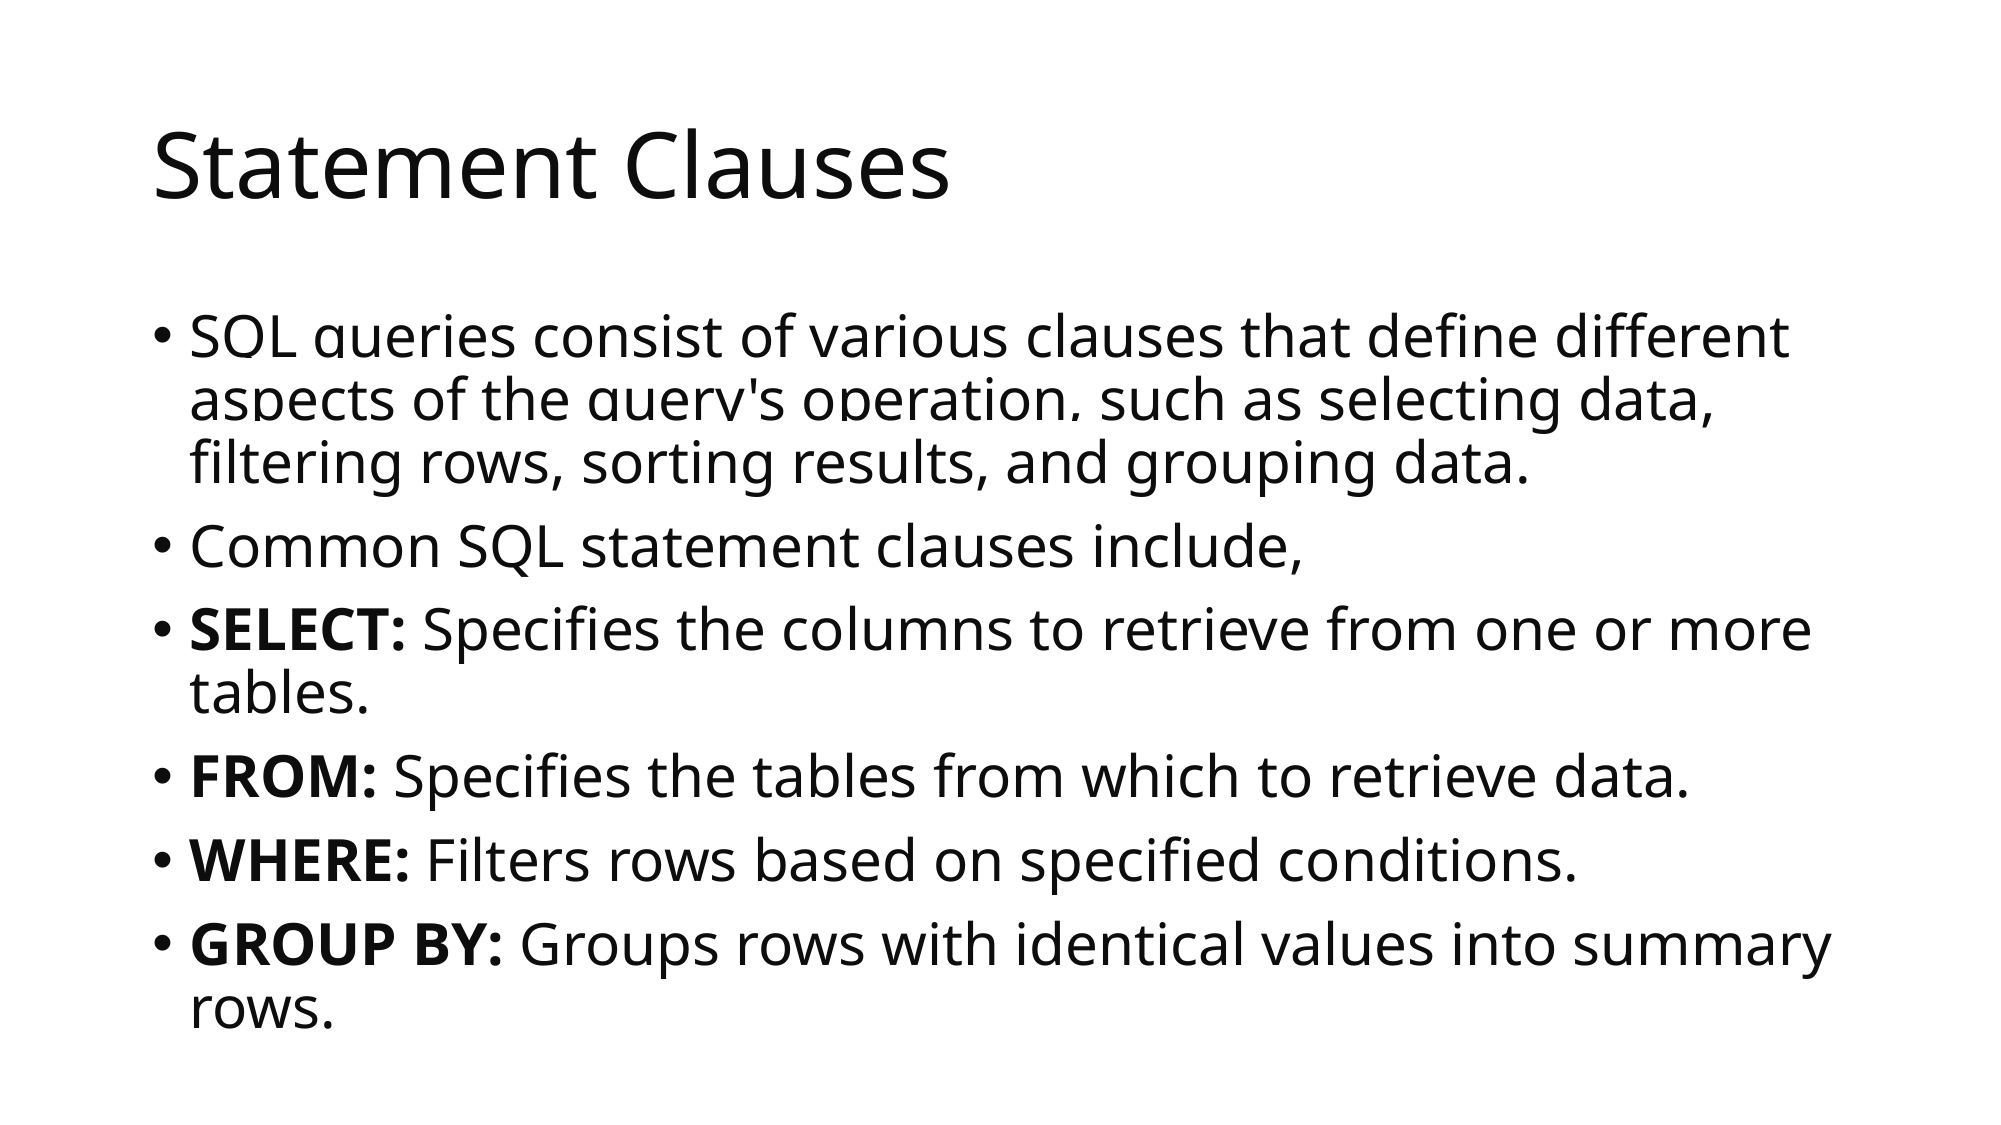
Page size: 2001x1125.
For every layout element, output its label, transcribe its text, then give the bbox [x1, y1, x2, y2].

title Statement Clauses [137, 59, 1863, 278]
list SQL queries consist of various clauses that define different aspects of the query's operation, such as selecting data, filtering rows, sorting results, and grouping data. Common SQL statement clauses include, SELECT: Specifies the columns to retrieve from one or more tables. FROM: Specifies the tables from which to retrieve data. WHERE: Filters rows based on specified conditions. GROUP BY: Groups rows with identical values into summary rows. [137, 299, 1863, 1014]
